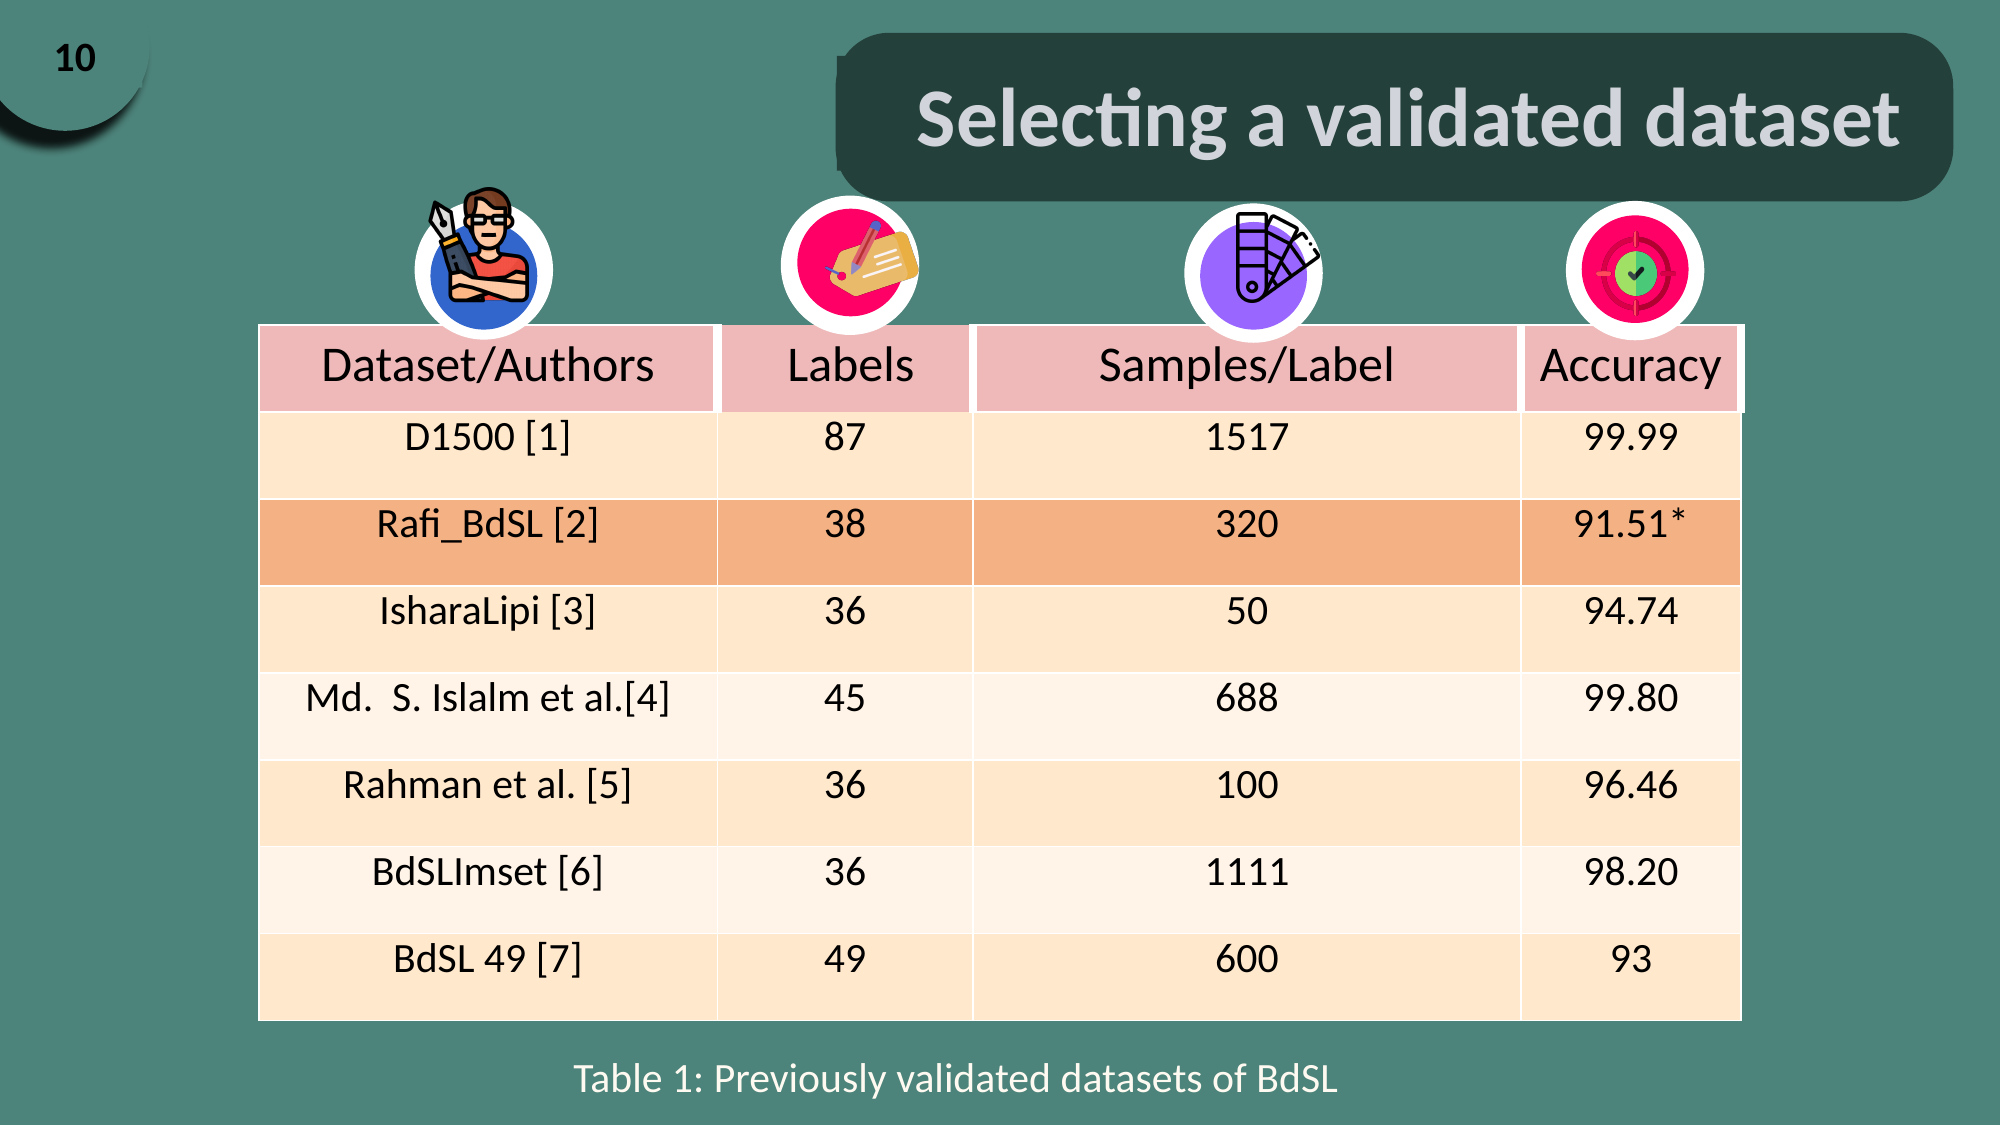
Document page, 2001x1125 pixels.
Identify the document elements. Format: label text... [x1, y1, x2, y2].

table_cell 600 [974, 934, 1520, 1020]
table_cell Rafi_BdSL [2] [260, 500, 717, 585]
table_cell 1517 [974, 413, 1520, 498]
text_box Table 1: Previously validated datasets of BdSL [558, 1043, 1689, 1109]
table_header Dataset/Authors [260, 326, 713, 411]
table_cell 36 [718, 587, 972, 672]
table_cell 320 [974, 500, 1520, 585]
table_cell 688 [974, 674, 1520, 759]
table_cell Md. S. Islalm et al.[4] [260, 674, 717, 759]
table_cell 100 [974, 761, 1520, 846]
table_cell D1500 [1] [260, 413, 717, 498]
table_cell 1111 [974, 847, 1520, 933]
table_cell 99.99 [1522, 413, 1740, 498]
table_cell 49 [718, 934, 972, 1020]
table_cell 99.80 [1522, 674, 1740, 759]
table_cell 91.51* [1522, 500, 1740, 585]
table_cell 87 [718, 412, 972, 498]
table_header Accuracy [1525, 326, 1737, 411]
table_cell 36 [718, 847, 972, 933]
table_cell 50 [974, 587, 1520, 672]
table_cell BdSLImset [6] [260, 847, 717, 933]
table_cell 96.46 [1522, 761, 1740, 846]
table_cell 98.20 [1522, 847, 1740, 933]
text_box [414, 183, 1705, 343]
table_cell Rahman et al. [5] [260, 761, 717, 846]
table_cell 93 [1522, 934, 1740, 1020]
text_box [0, 0, 150, 131]
table_header Samples/Label [977, 343, 1517, 411]
table_cell 38 [718, 500, 972, 585]
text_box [835, 32, 1954, 202]
table_cell 94.74 [1522, 587, 1740, 672]
table_cell BdSL 49 [7] [260, 934, 717, 1020]
table_cell 36 [718, 761, 972, 846]
table_cell 45 [718, 674, 972, 759]
table_cell IsharaLipi [3] [260, 587, 717, 672]
table_header Labels [722, 343, 969, 412]
